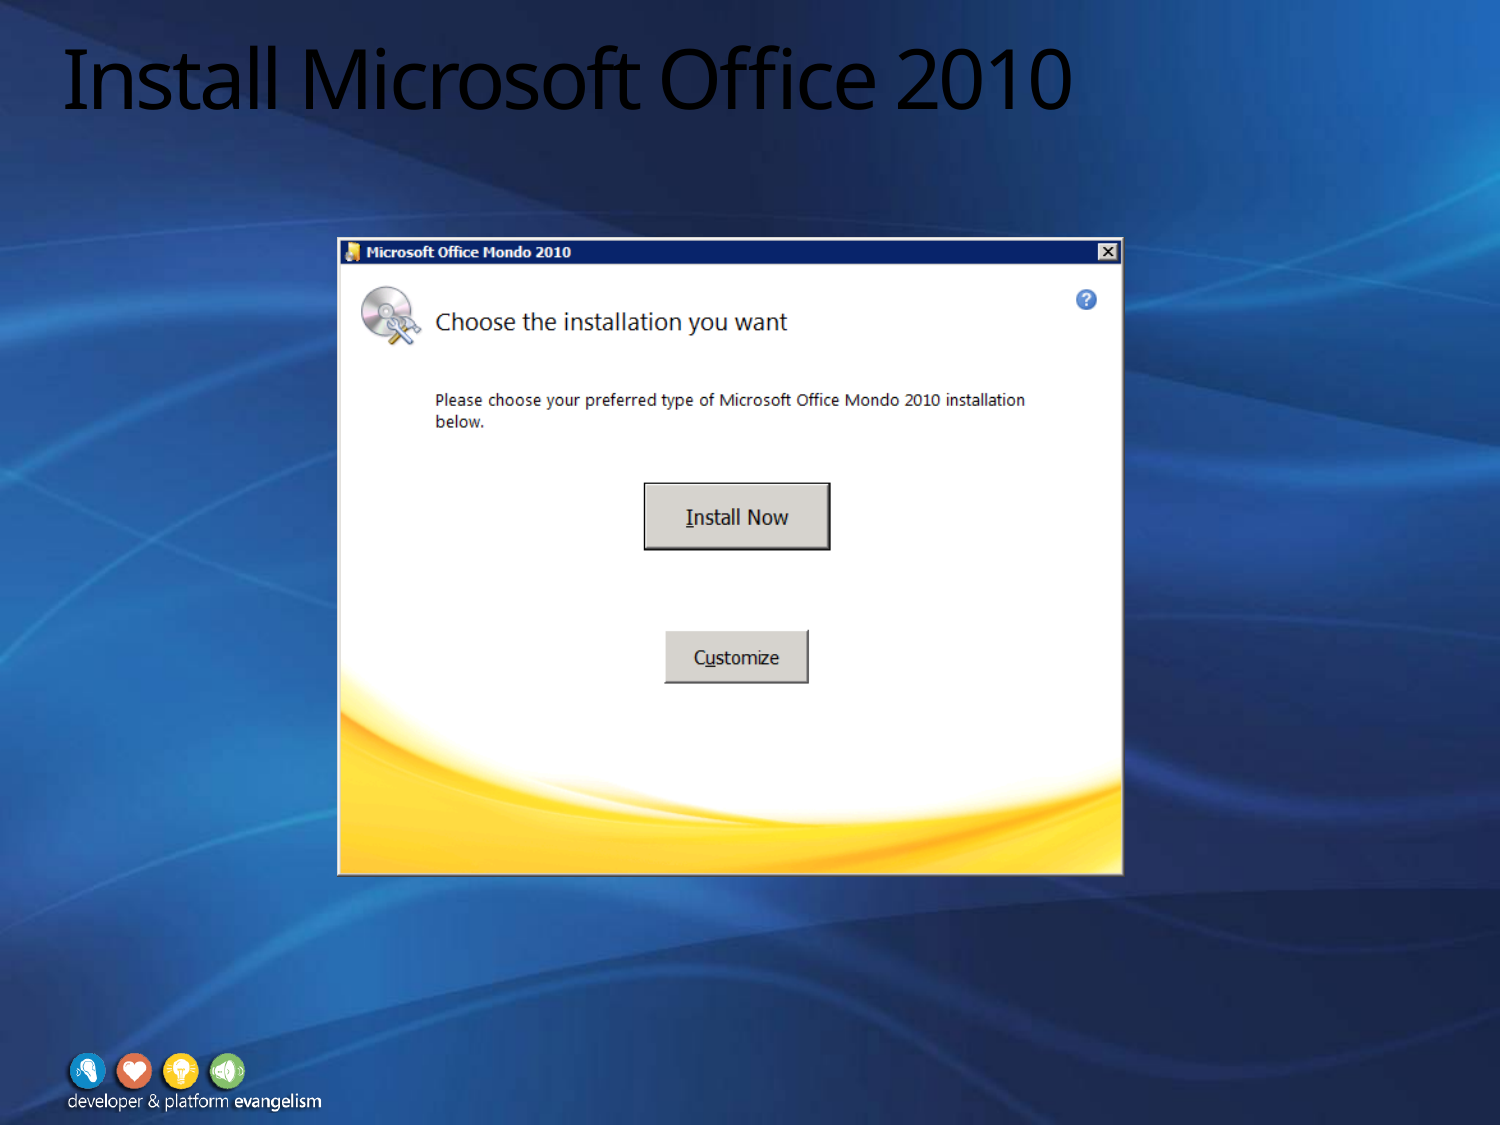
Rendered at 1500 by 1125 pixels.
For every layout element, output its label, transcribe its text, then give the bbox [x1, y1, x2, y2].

picture [0, 0, 1500, 1125]
title Install Microsoft Office 2010 [62, 37, 1438, 129]
